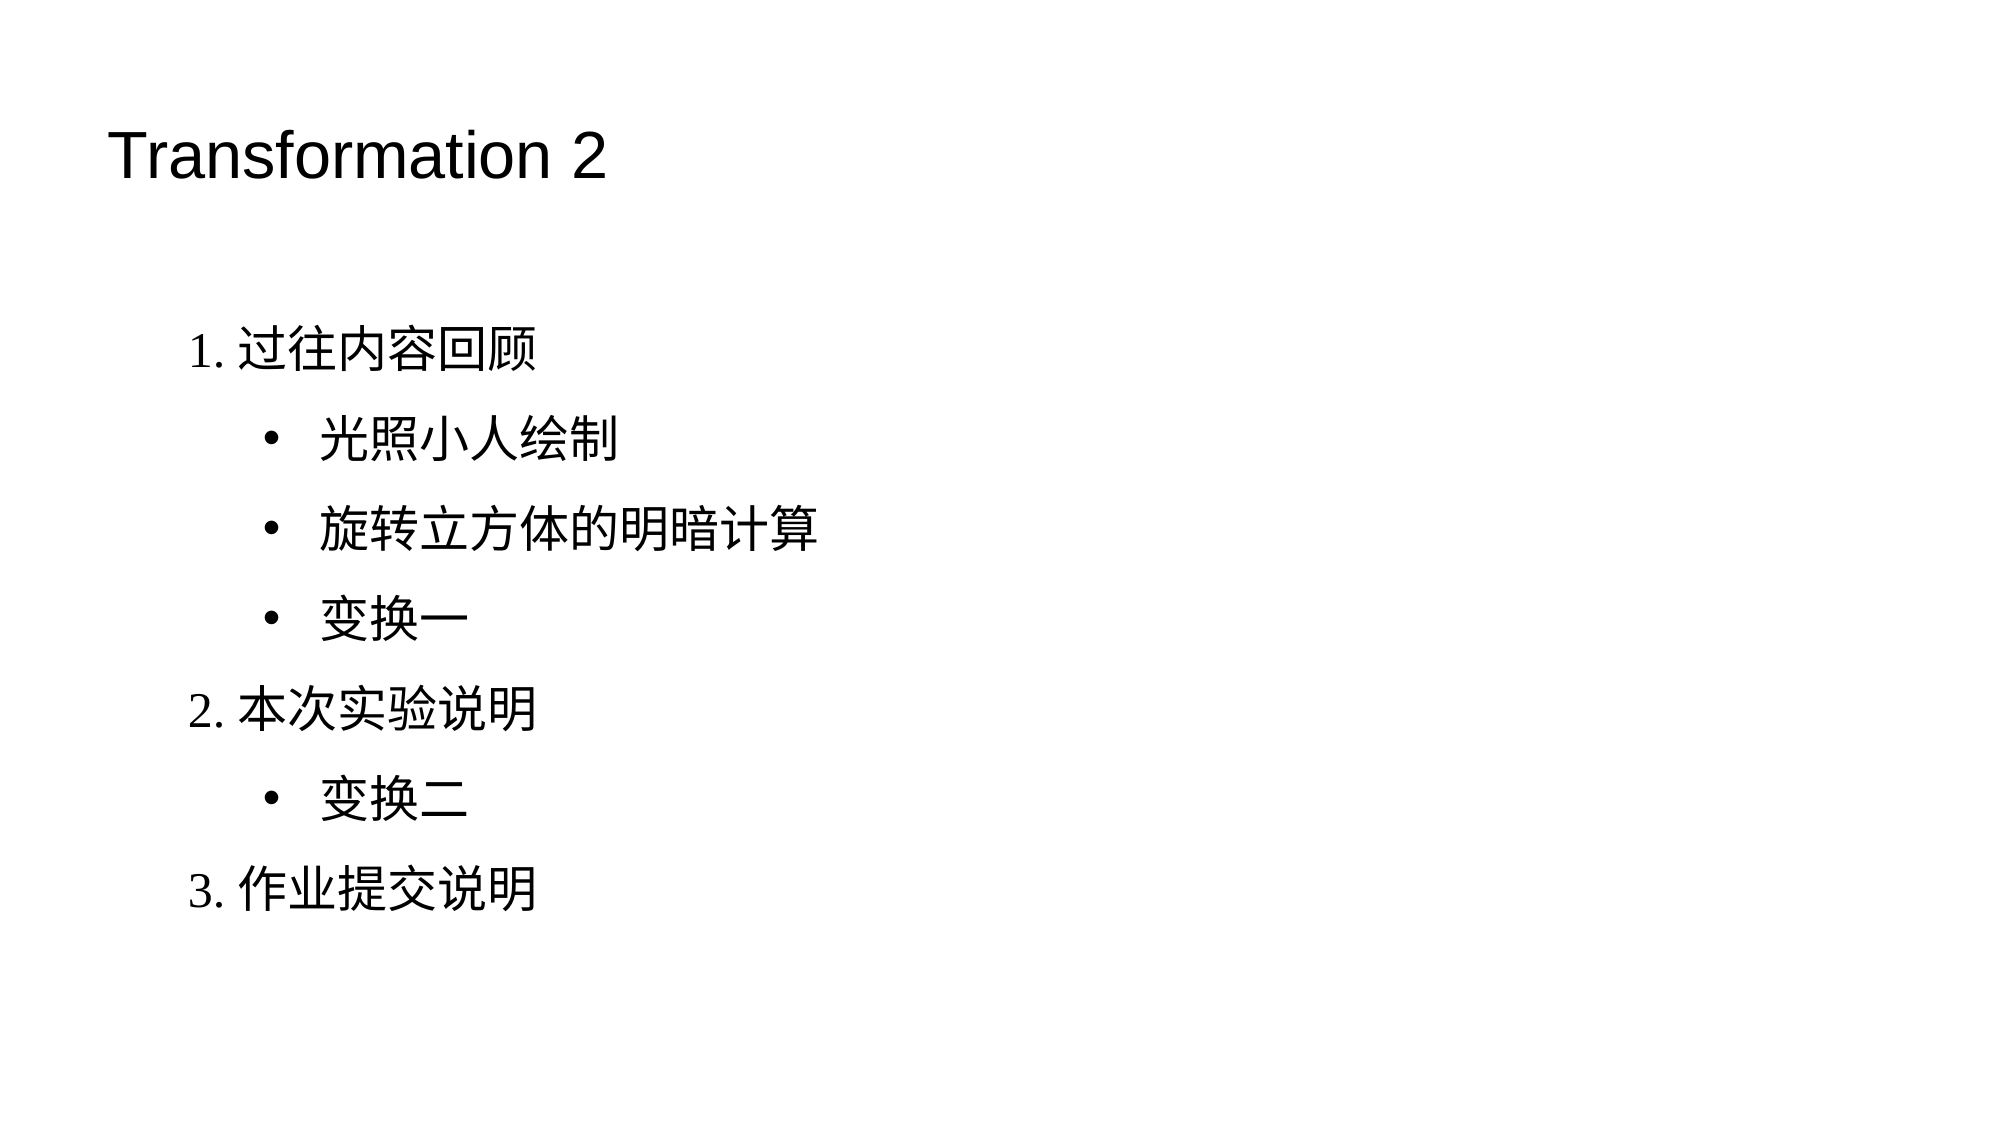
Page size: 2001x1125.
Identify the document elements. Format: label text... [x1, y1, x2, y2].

text_box Transformation 2 [93, 104, 1234, 200]
text_box 1.过往内容回顾 光照小人绘制 旋转立方体的明暗计算 变换一 2.本次实验说明 变换二 3.作业提交说明 [173, 280, 1776, 925]
